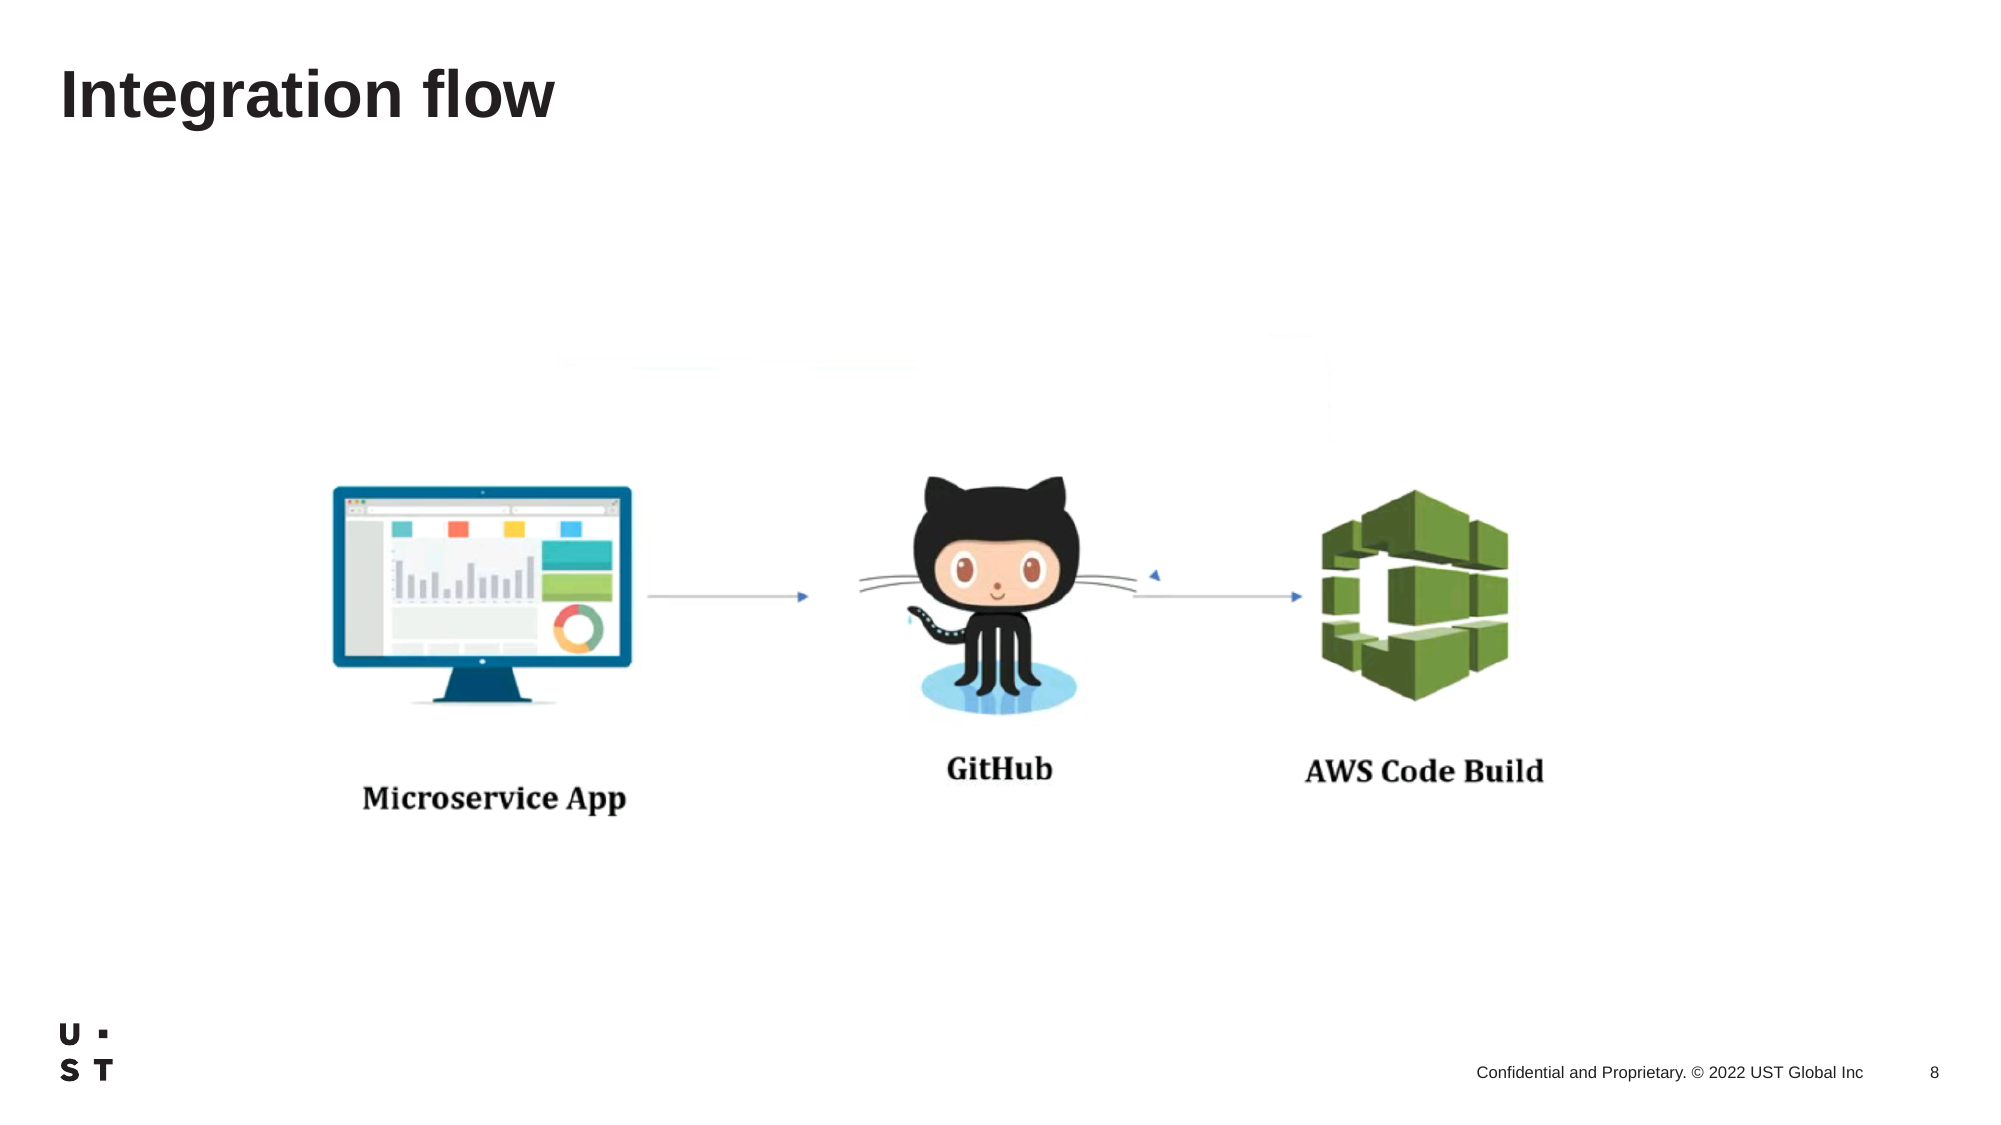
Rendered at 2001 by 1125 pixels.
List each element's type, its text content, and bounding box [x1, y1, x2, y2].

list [279, 151, 1589, 850]
title Integration flow [60, 60, 1940, 210]
